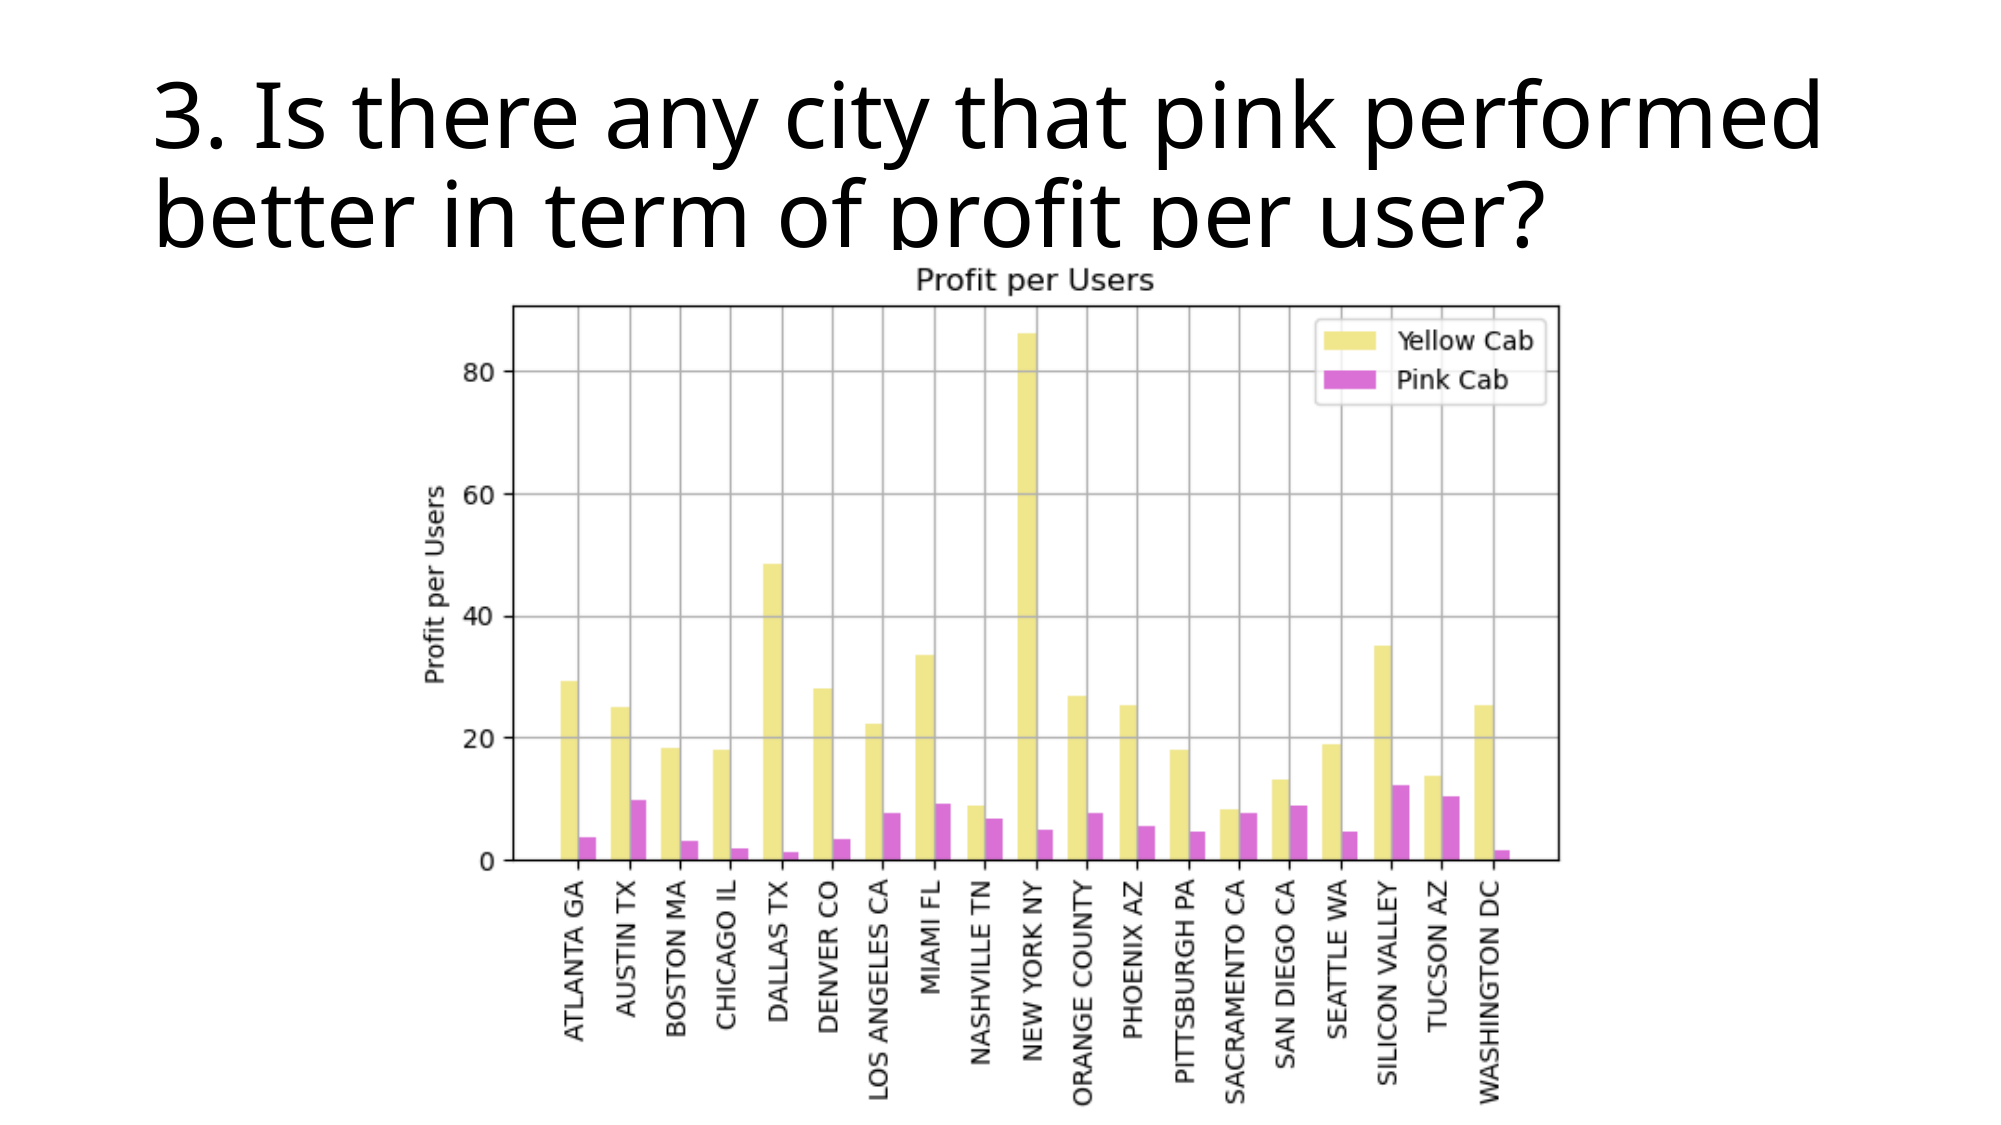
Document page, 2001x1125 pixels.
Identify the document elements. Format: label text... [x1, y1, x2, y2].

title 3. Is there any city that pink performed better in term of profit per user? [137, 59, 1863, 278]
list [407, 250, 1577, 1124]
